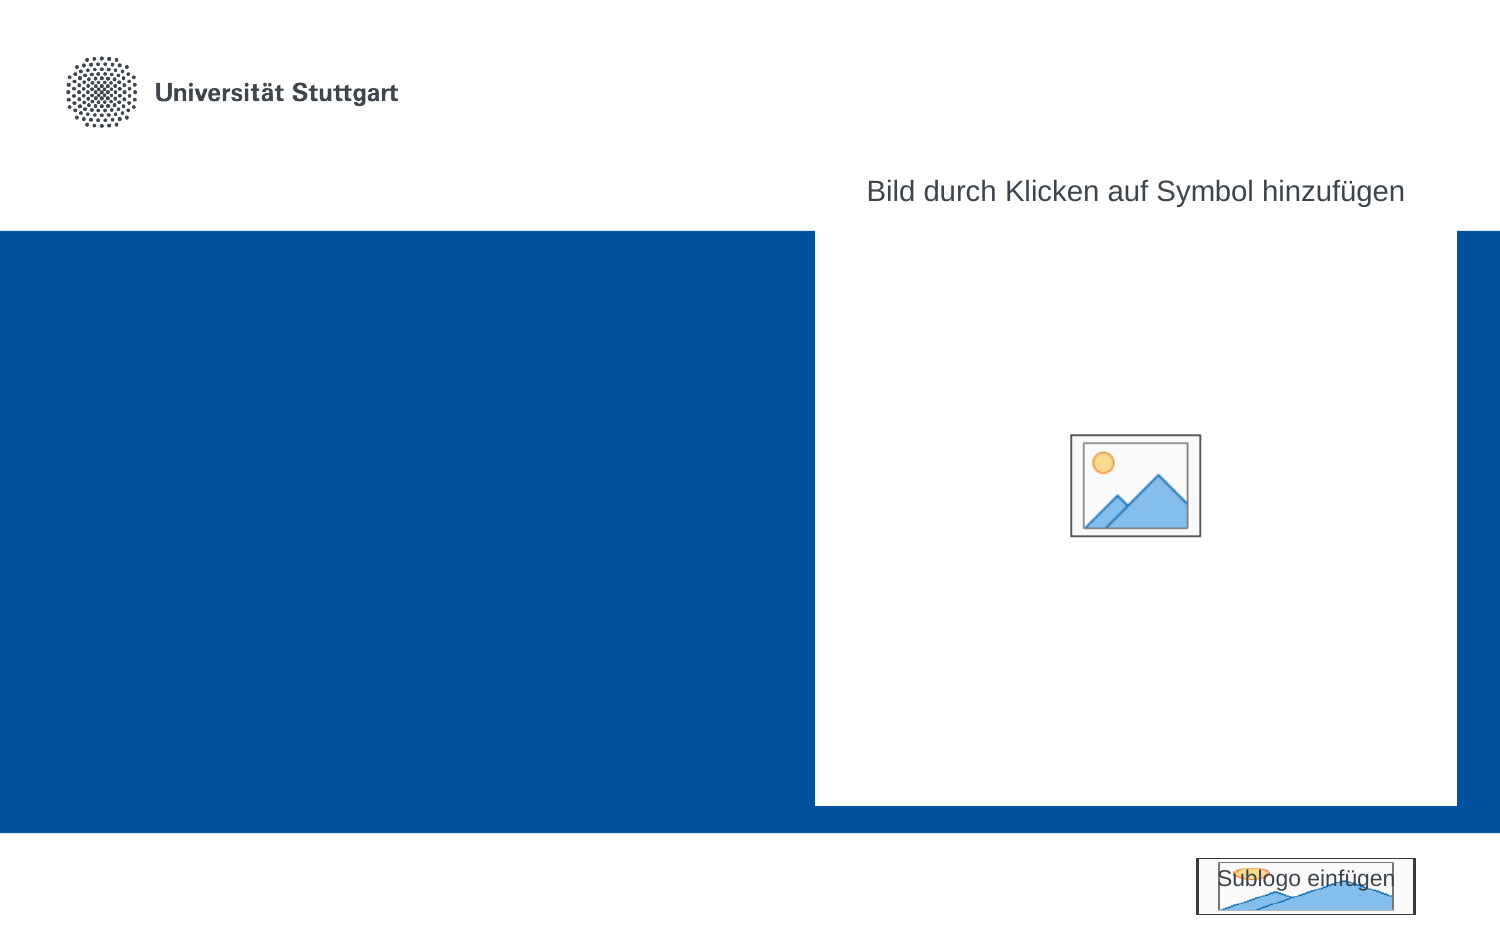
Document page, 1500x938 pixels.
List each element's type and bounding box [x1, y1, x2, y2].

picture [1189, 855, 1424, 917]
picture [815, 164, 1458, 807]
picture [66, 56, 405, 128]
